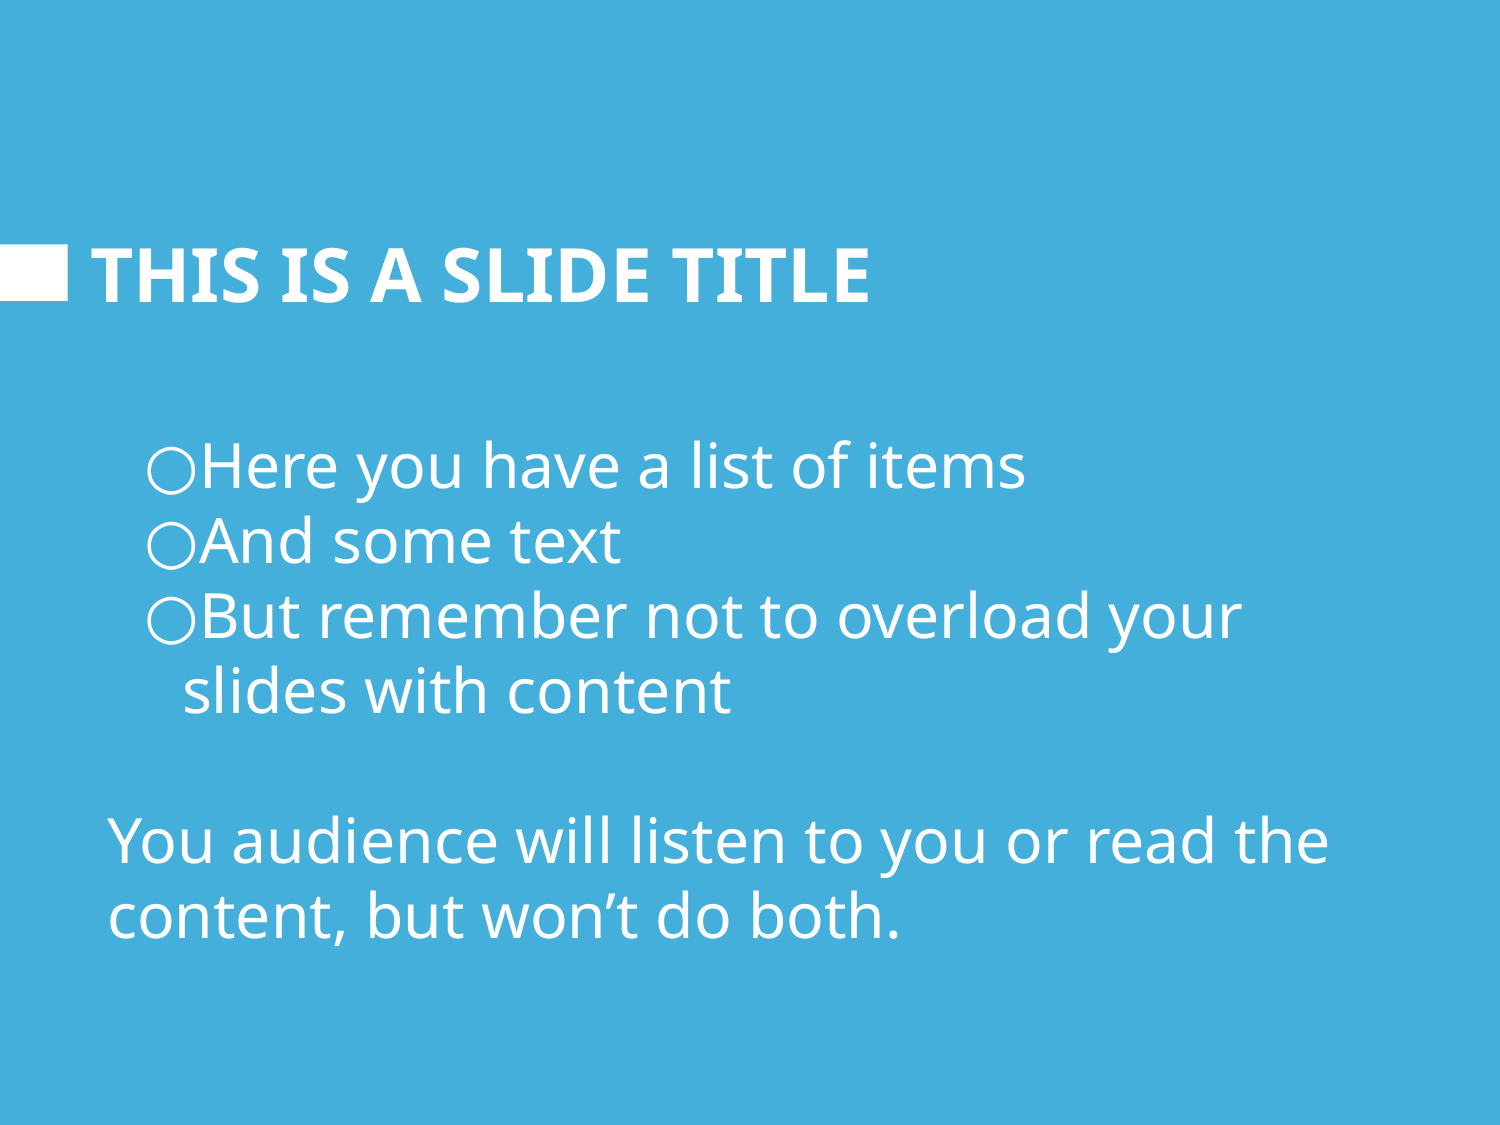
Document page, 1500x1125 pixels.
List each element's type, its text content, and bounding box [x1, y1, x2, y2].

title THIS IS A SLIDE TITLE [75, 97, 1425, 333]
list Here you have a list of items And some text But remember not to overload your slides with content You audience will listen to you or read the content, but won’t do both. [92, 411, 1408, 1028]
